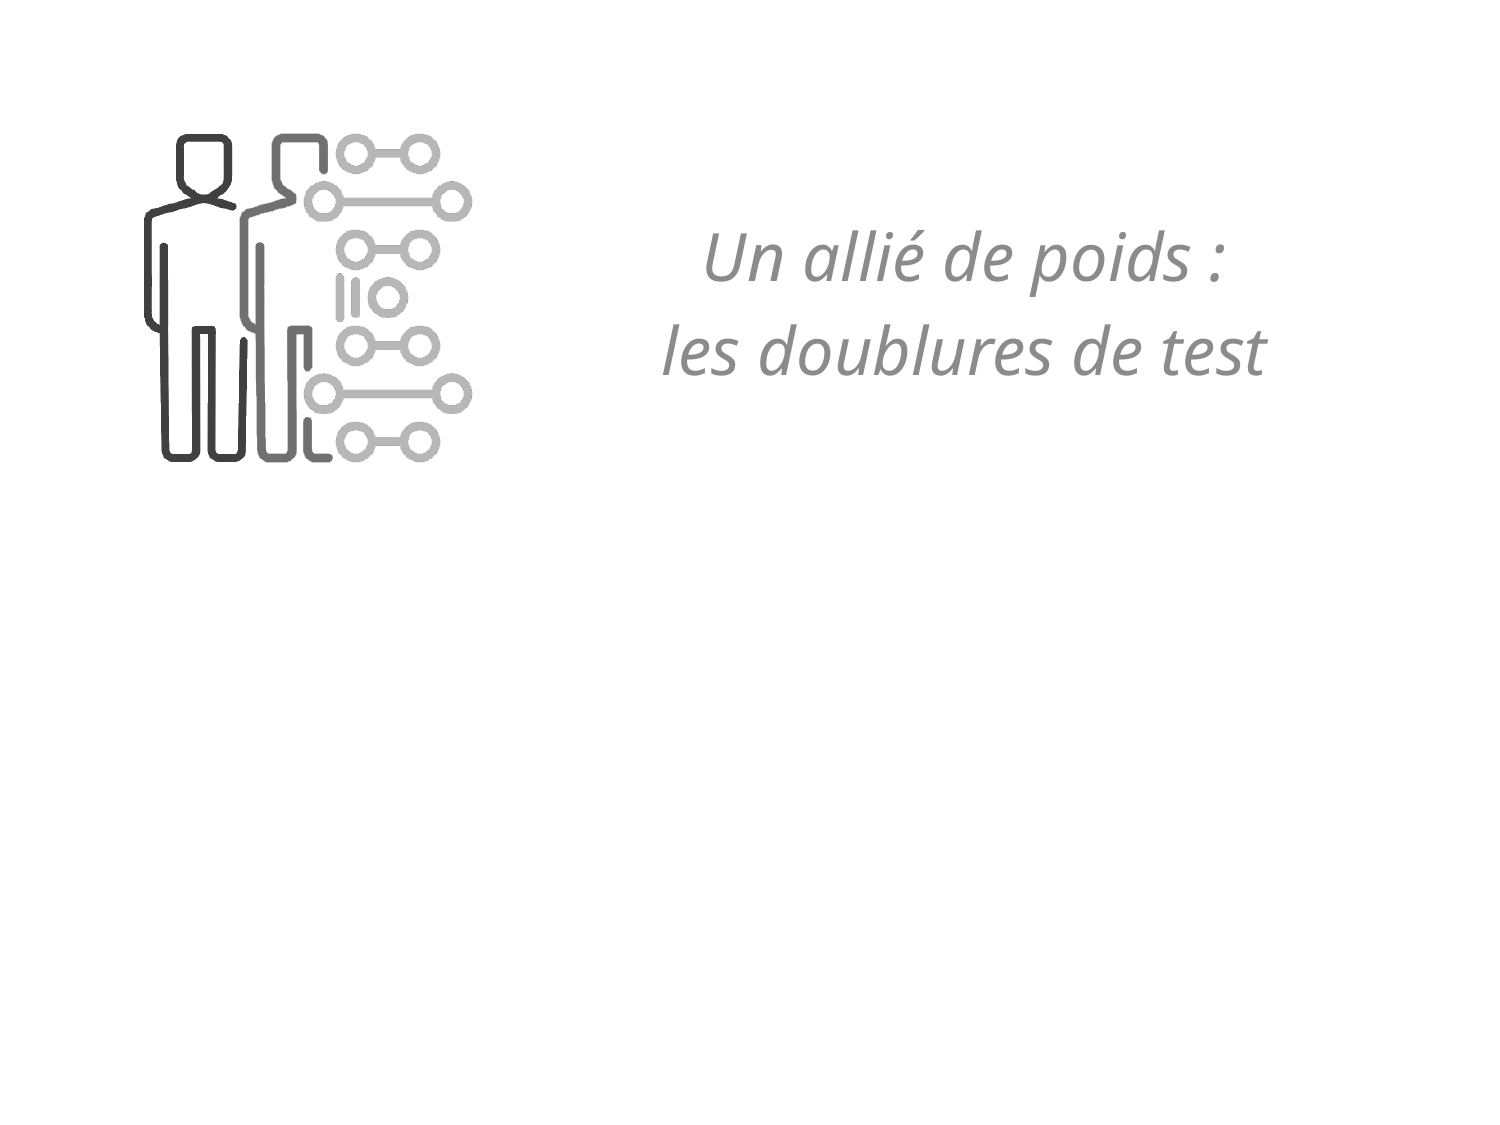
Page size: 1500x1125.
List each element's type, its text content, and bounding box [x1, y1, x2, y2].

picture [123, 117, 493, 486]
text_box Un allié de poids : les doublures de test [506, 66, 1424, 538]
